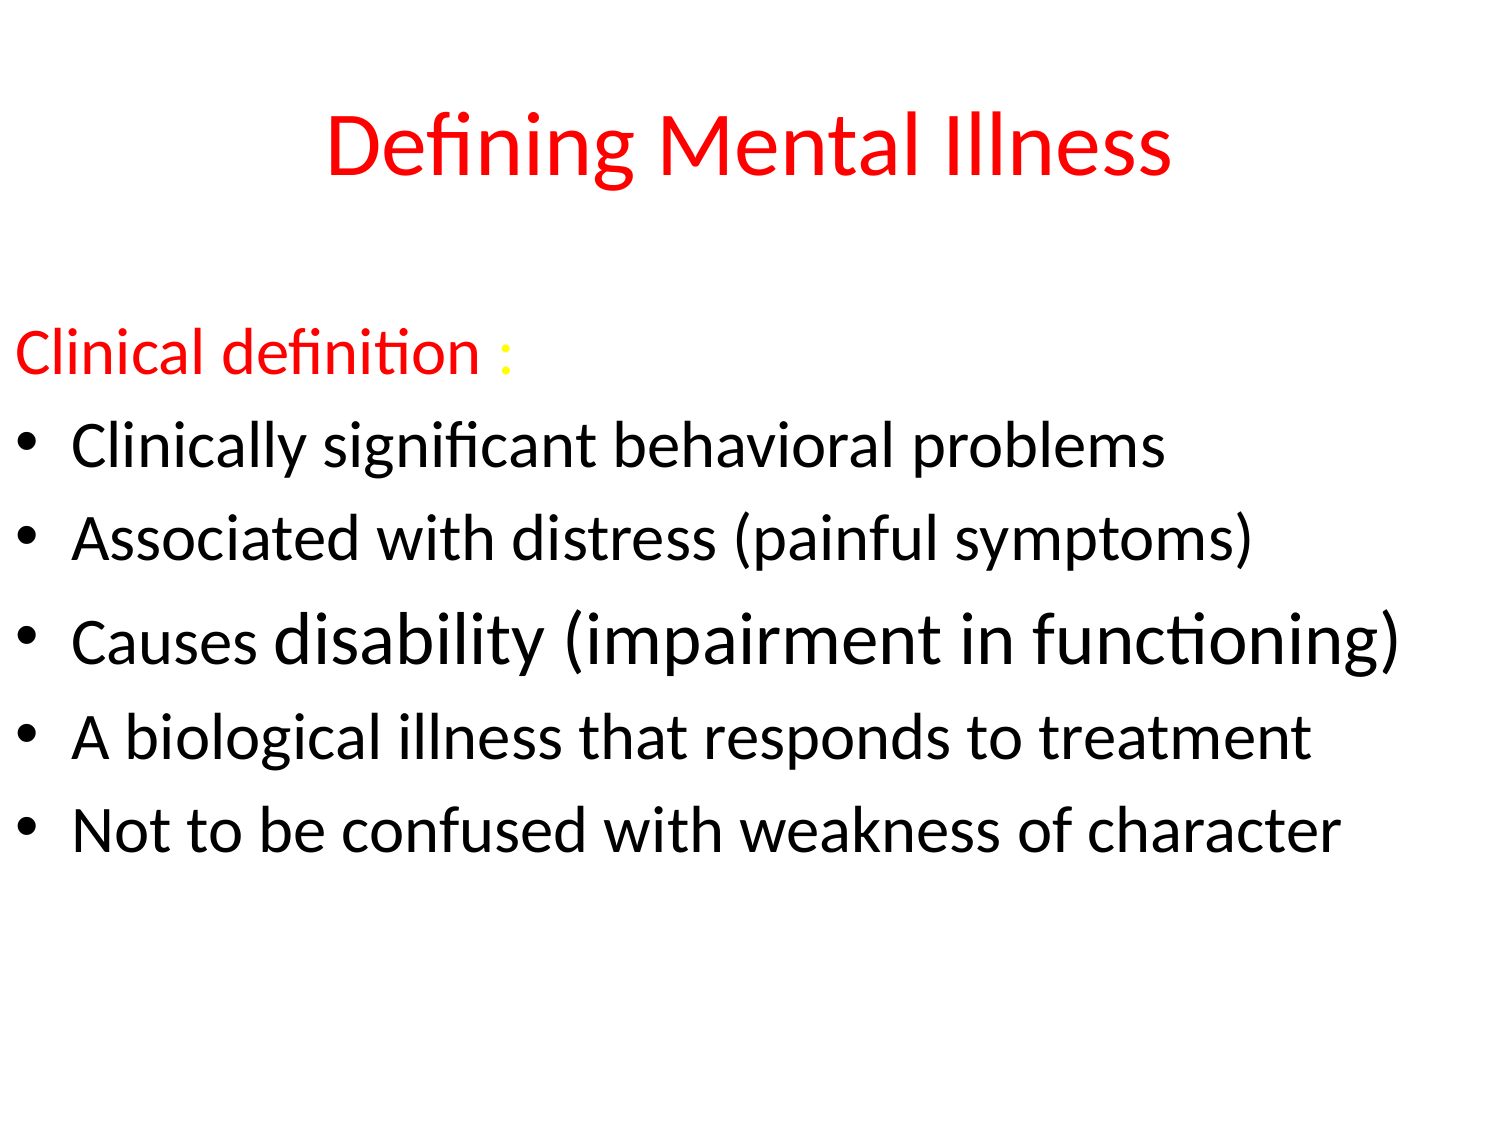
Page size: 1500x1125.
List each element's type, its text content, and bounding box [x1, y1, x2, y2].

title Defining Mental Illness [75, 45, 1425, 233]
list Clinical definition : Clinically significant behavioral problems Associated with distress (painful symptoms) Causes disability (impairment in functioning) A biological illness that responds to treatment Not to be confused with weakness of character [0, 299, 1500, 975]
